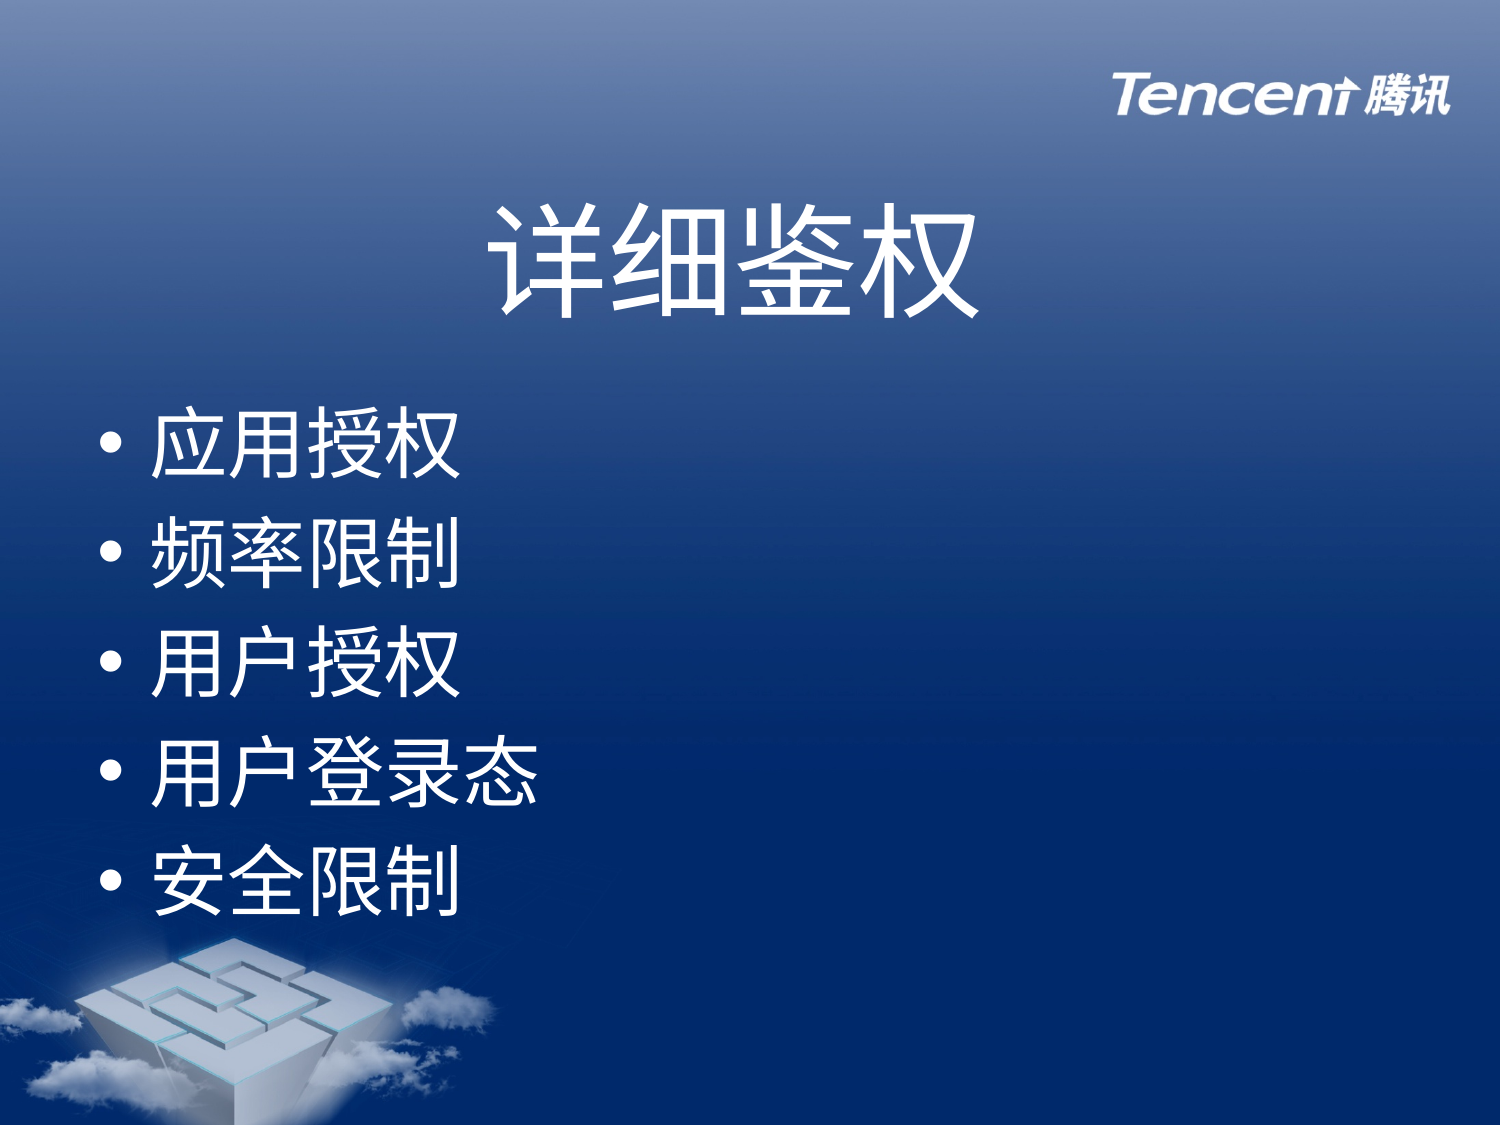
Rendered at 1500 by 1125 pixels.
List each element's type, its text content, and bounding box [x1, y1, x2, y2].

list 应用授权 频率限制 用户授权 用户登录态 安全限制 [82, 386, 1432, 935]
title 详细鉴权 [58, 140, 1409, 377]
picture [0, 0, 1500, 1125]
